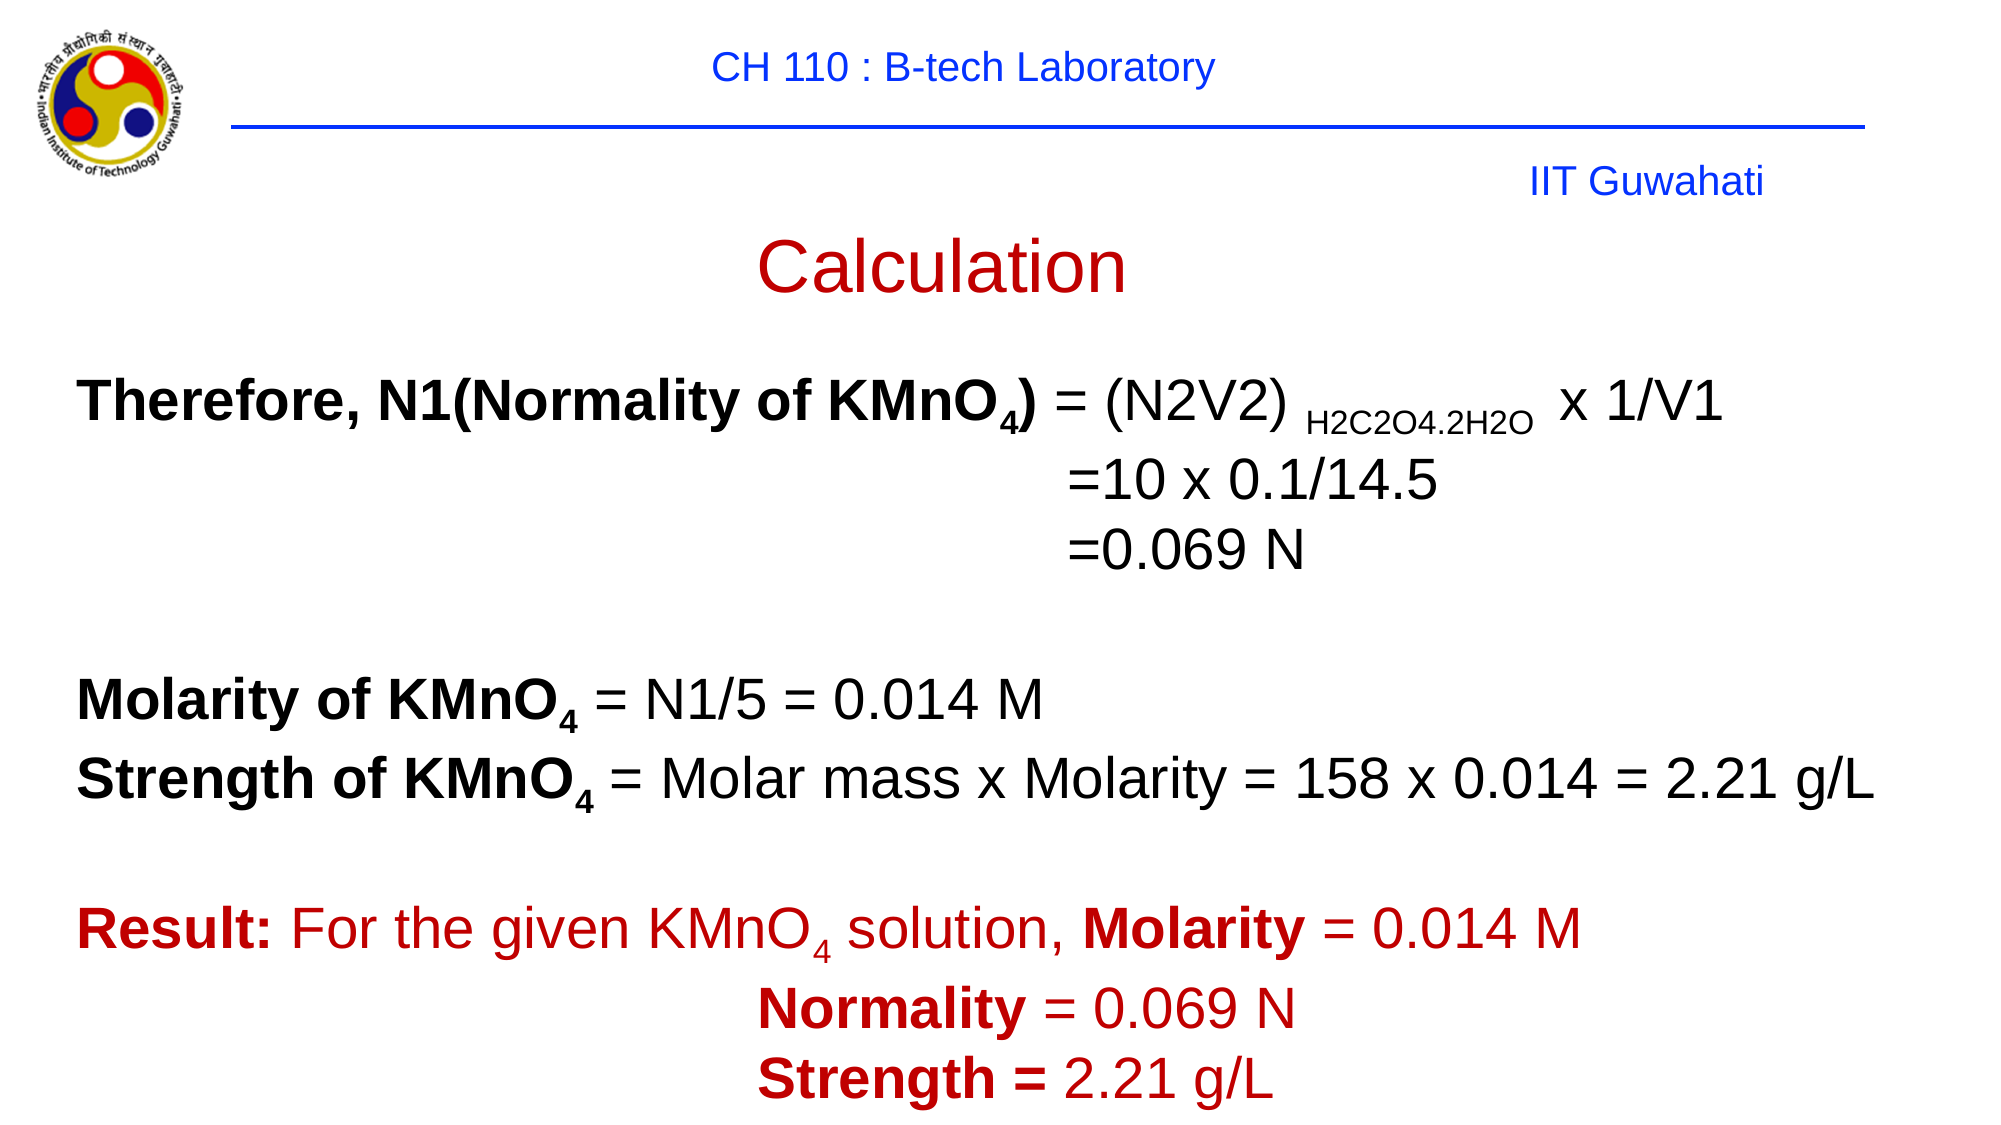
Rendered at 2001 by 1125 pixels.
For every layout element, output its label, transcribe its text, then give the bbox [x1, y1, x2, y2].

text_box Calculation [742, 212, 1164, 316]
text_box Therefore, N1(Normality of KMnO4) = (N2V2) H2C2O4.2H2O x 1/V1 =10 x 0.1/14.5 =0.069 N Molarity of KMnO4 = N1/5 = 0.014 M Strength of KMnO4 = Molar mass x Molarity = 158 x 0.014 = 2.21 g/L Result: For the given KMnO4 solution, Molarity = 0.014 M Normality = 0.069 N Strength = 2.21 g/L [61, 354, 2000, 1118]
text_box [34, 28, 1866, 212]
